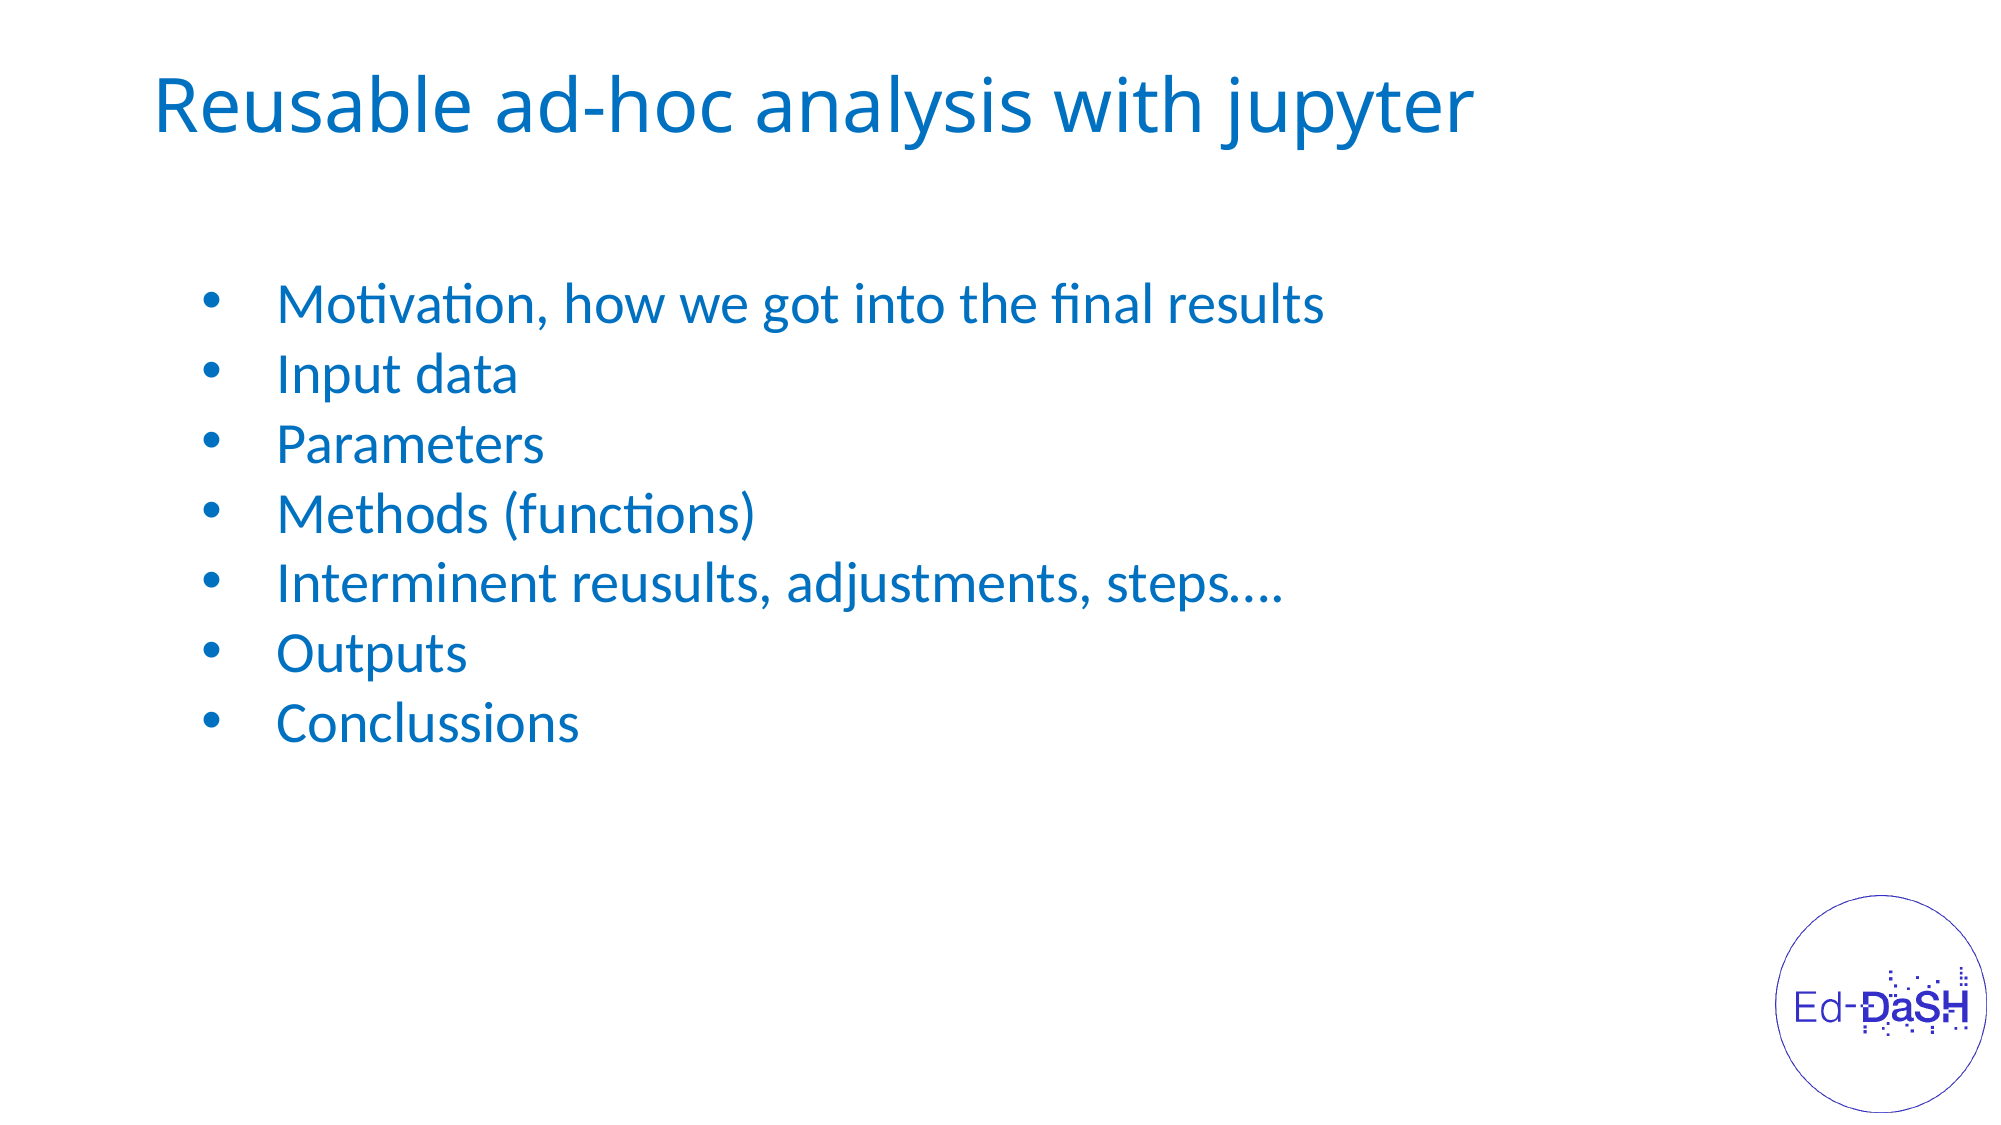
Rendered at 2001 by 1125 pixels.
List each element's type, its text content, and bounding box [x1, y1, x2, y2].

text_box Motivation, how we got into the final results Input data Parameters Methods (functions) Interminent reusults, adjustments, steps…. Outputs Conclussions [186, 257, 1740, 832]
title Reusable ad-hoc analysis with jupyter [137, 59, 1863, 157]
picture [1774, 895, 1987, 1113]
